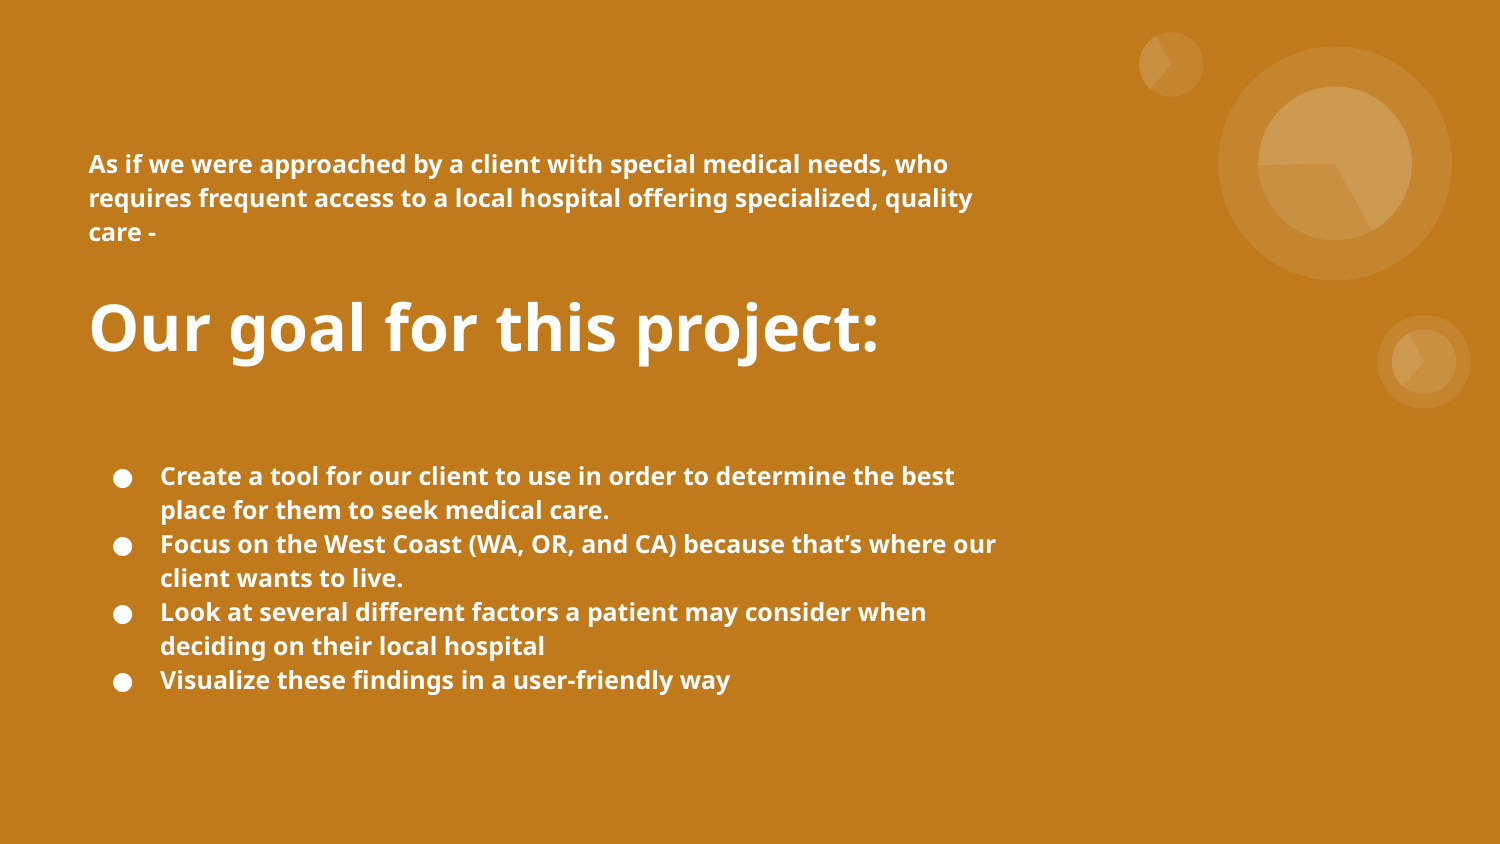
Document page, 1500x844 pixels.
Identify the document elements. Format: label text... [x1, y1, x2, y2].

title As if we were approached by a client with special medical needs, who requires frequent access to a local hospital offering specialized, quality care - Our goal for this project: Create a tool for our client to use in order to determine the best place for them to seek medical care. Focus on the West Coast (WA, OR, and CA) because that’s where our client wants to live. Look at several different factors a patient may consider when deciding on their local hospital Visualize these findings in a user-friendly way [73, 128, 1035, 715]
